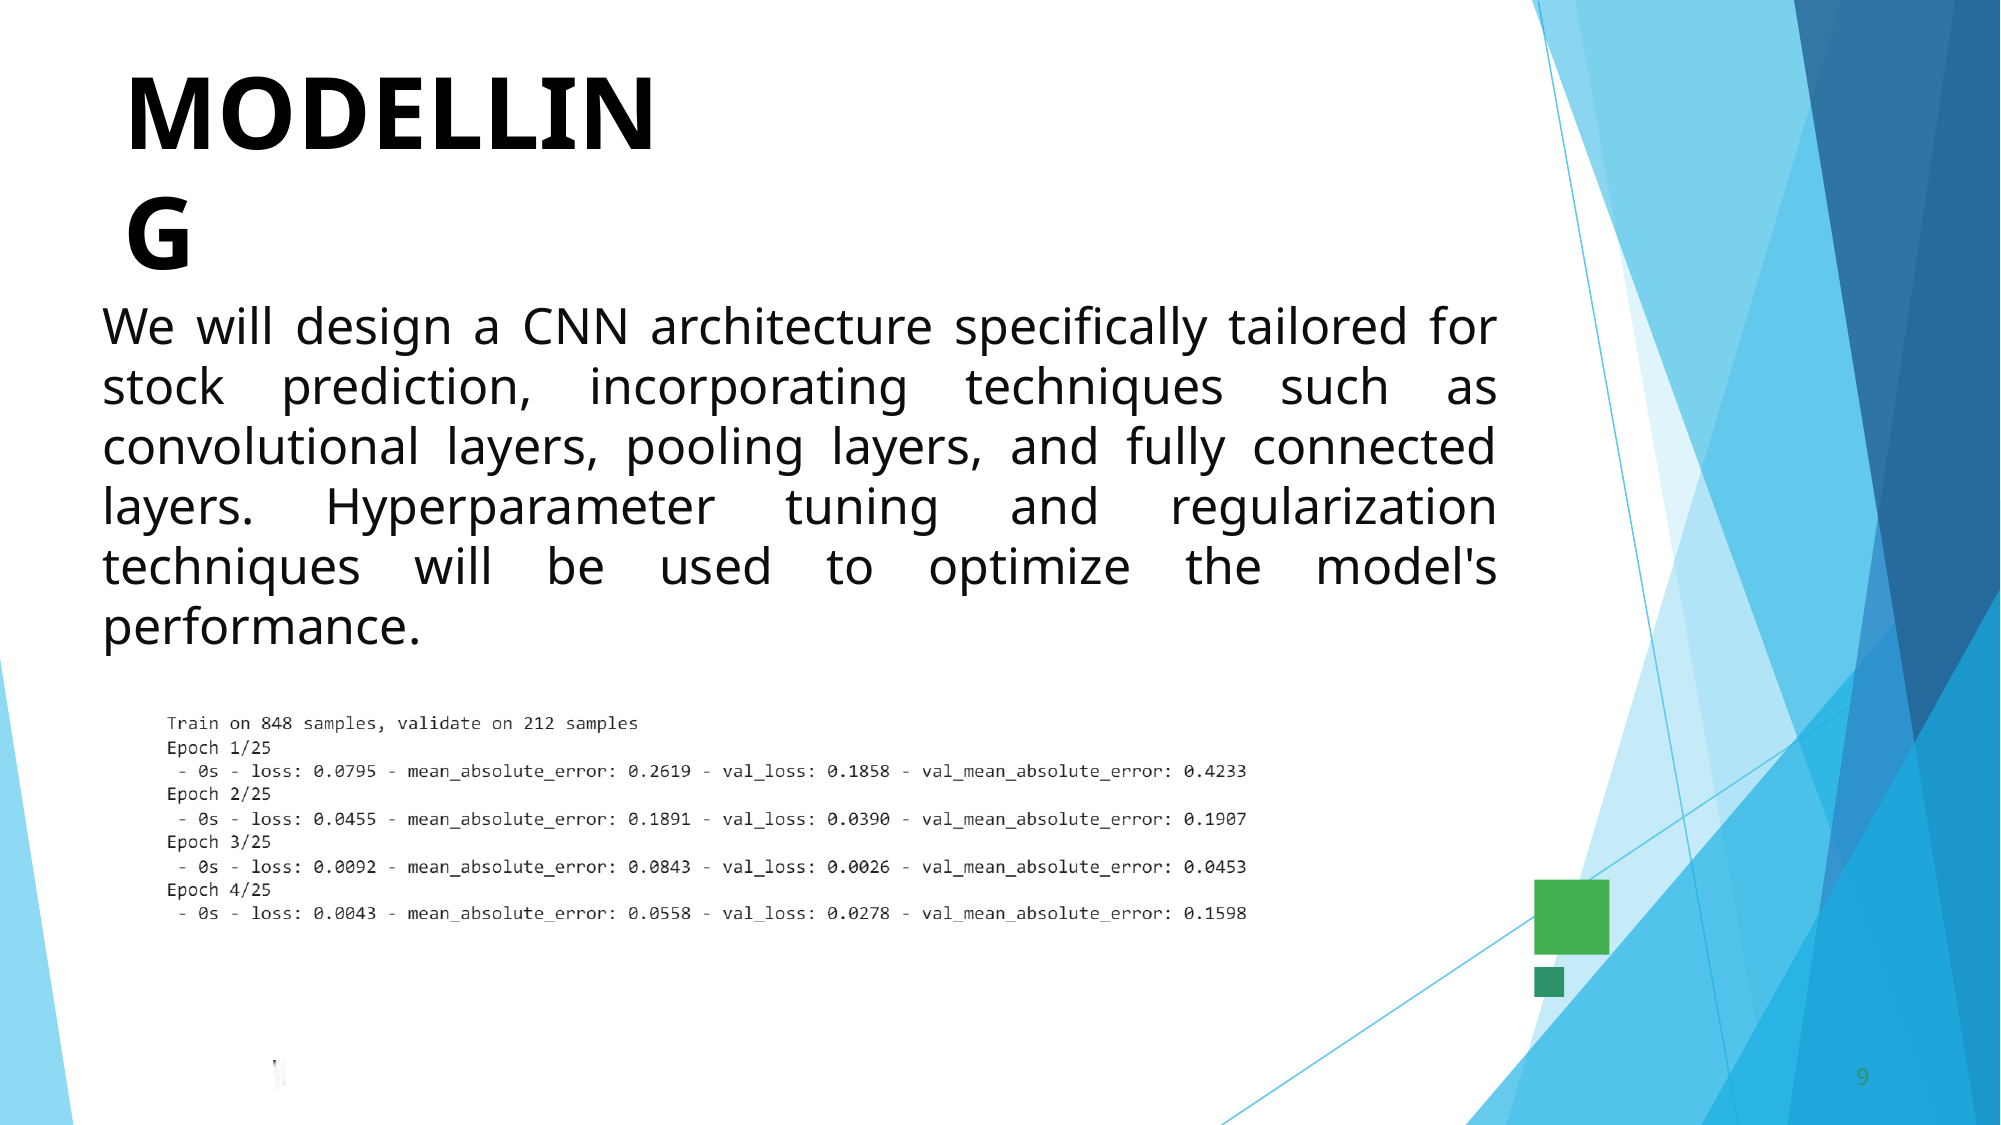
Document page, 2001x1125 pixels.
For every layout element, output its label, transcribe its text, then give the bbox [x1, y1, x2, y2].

text_box [1534, 879, 1610, 955]
text_box We will design a CNN architecture specifically tailored for stock prediction, incorporating techniques such as convolutional layers, pooling layers, and fully connected layers. Hyperparameter tuning and regularization techniques will be used to optimize the model's performance. [87, 287, 1514, 662]
text_box 9 [1849, 1061, 1888, 1095]
picture [149, 692, 1263, 922]
picture [273, 1060, 287, 1091]
text_box MODELLING [121, 47, 664, 287]
text_box [1534, 967, 1565, 997]
